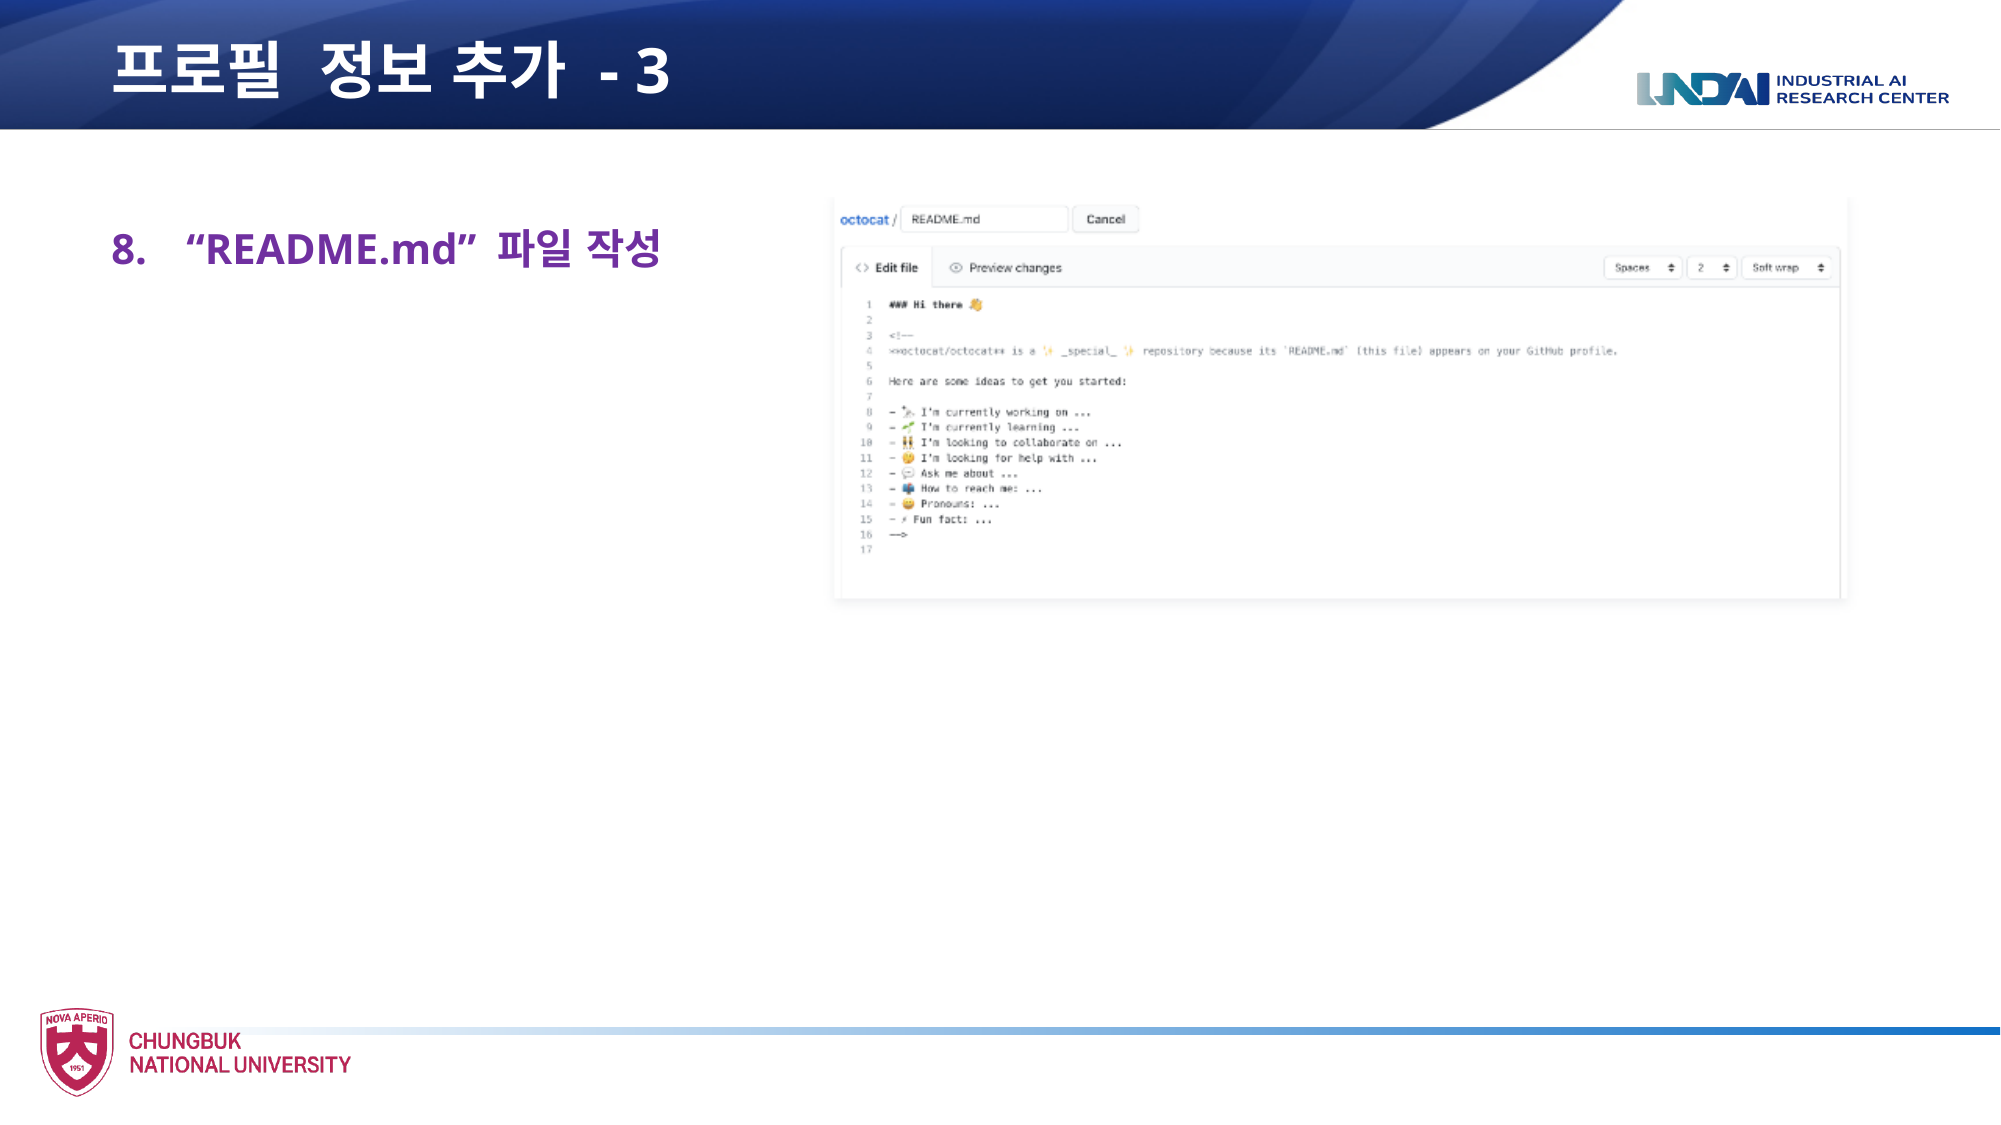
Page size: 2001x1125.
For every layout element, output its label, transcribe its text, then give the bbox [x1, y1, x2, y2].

list “README.md” 파일 작성 [111, 197, 1074, 966]
title 프로필 정보 추가 - 3 [111, 16, 1871, 122]
picture [40, 1008, 351, 1097]
picture [0, 0, 2000, 129]
picture [818, 197, 1871, 616]
